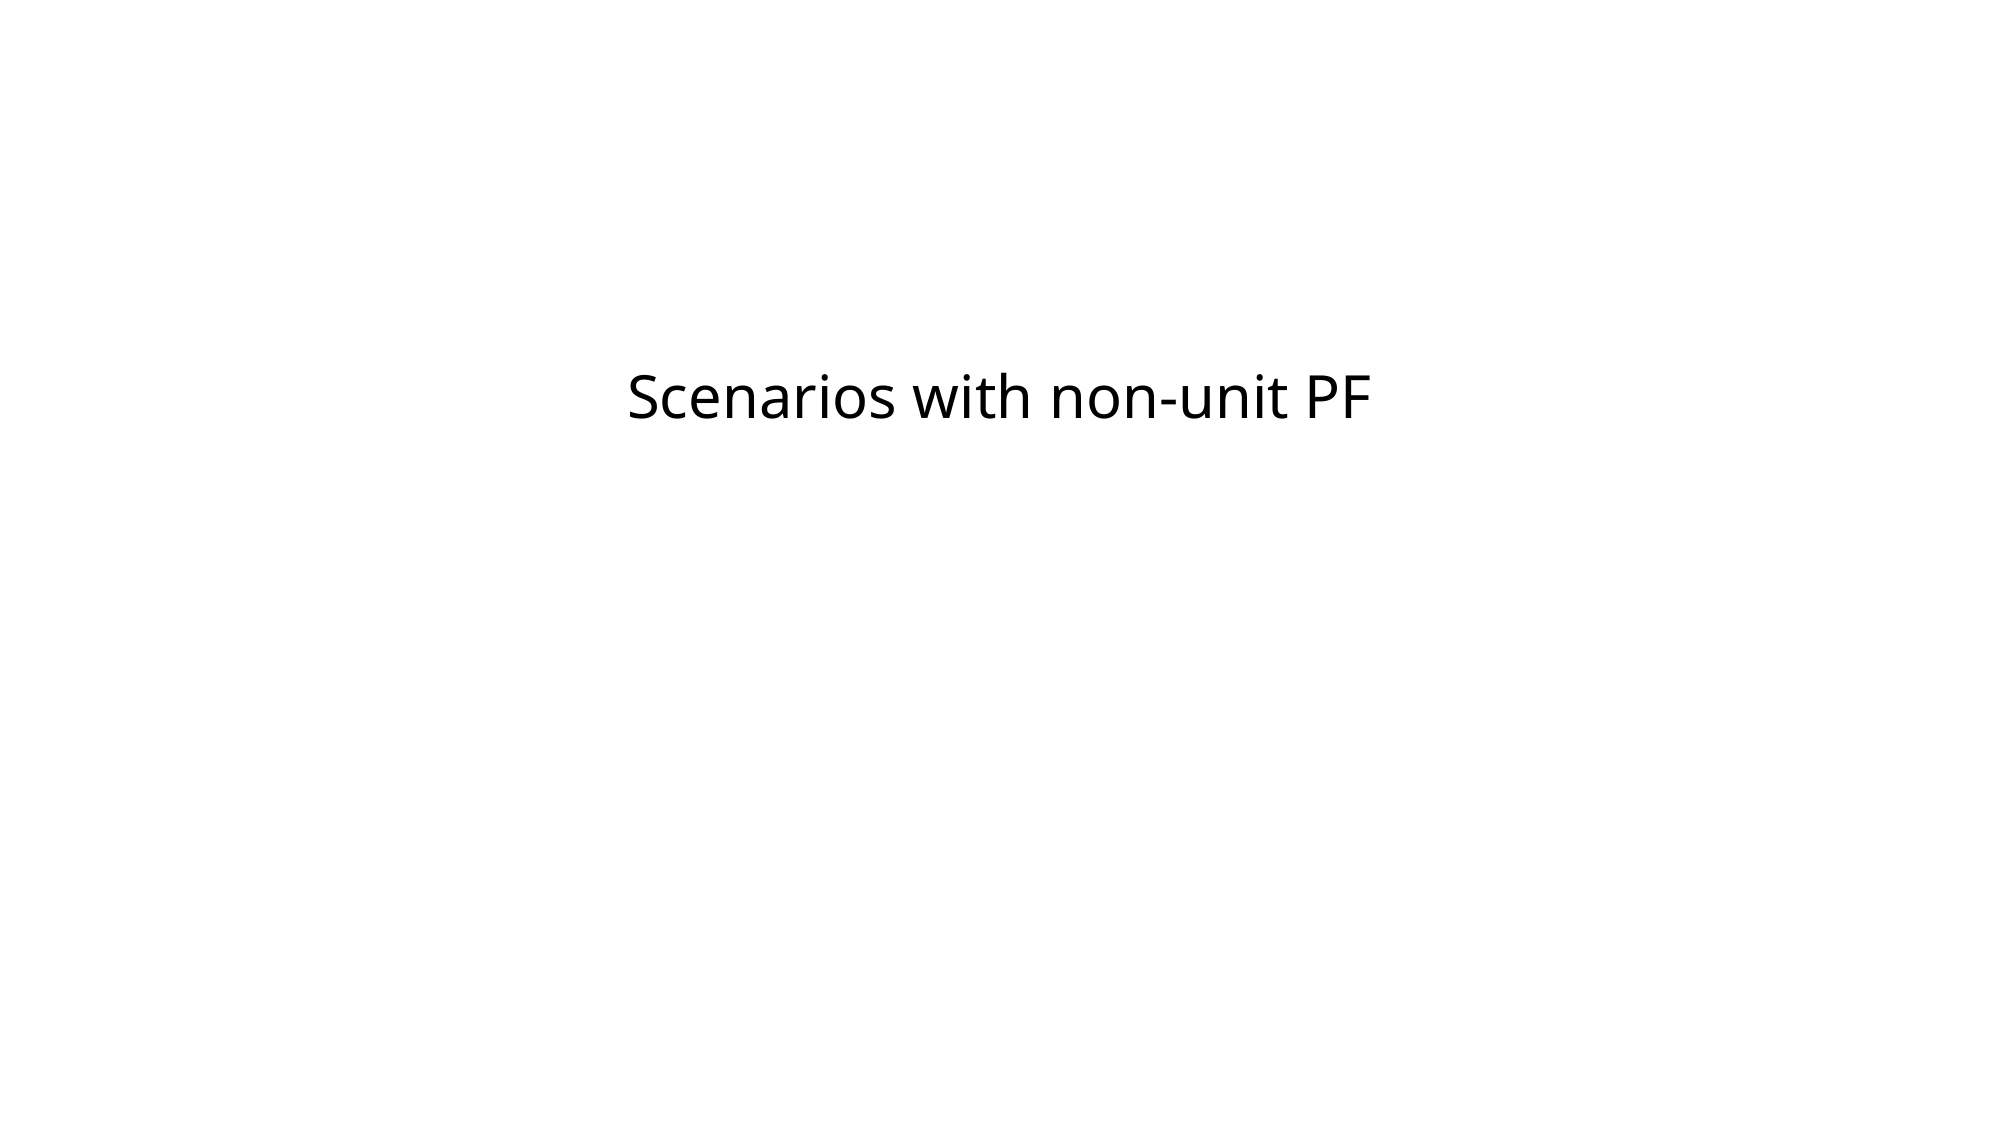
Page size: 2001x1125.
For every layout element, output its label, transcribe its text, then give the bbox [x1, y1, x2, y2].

title Scenarios with non-unit PF [137, 358, 1863, 576]
